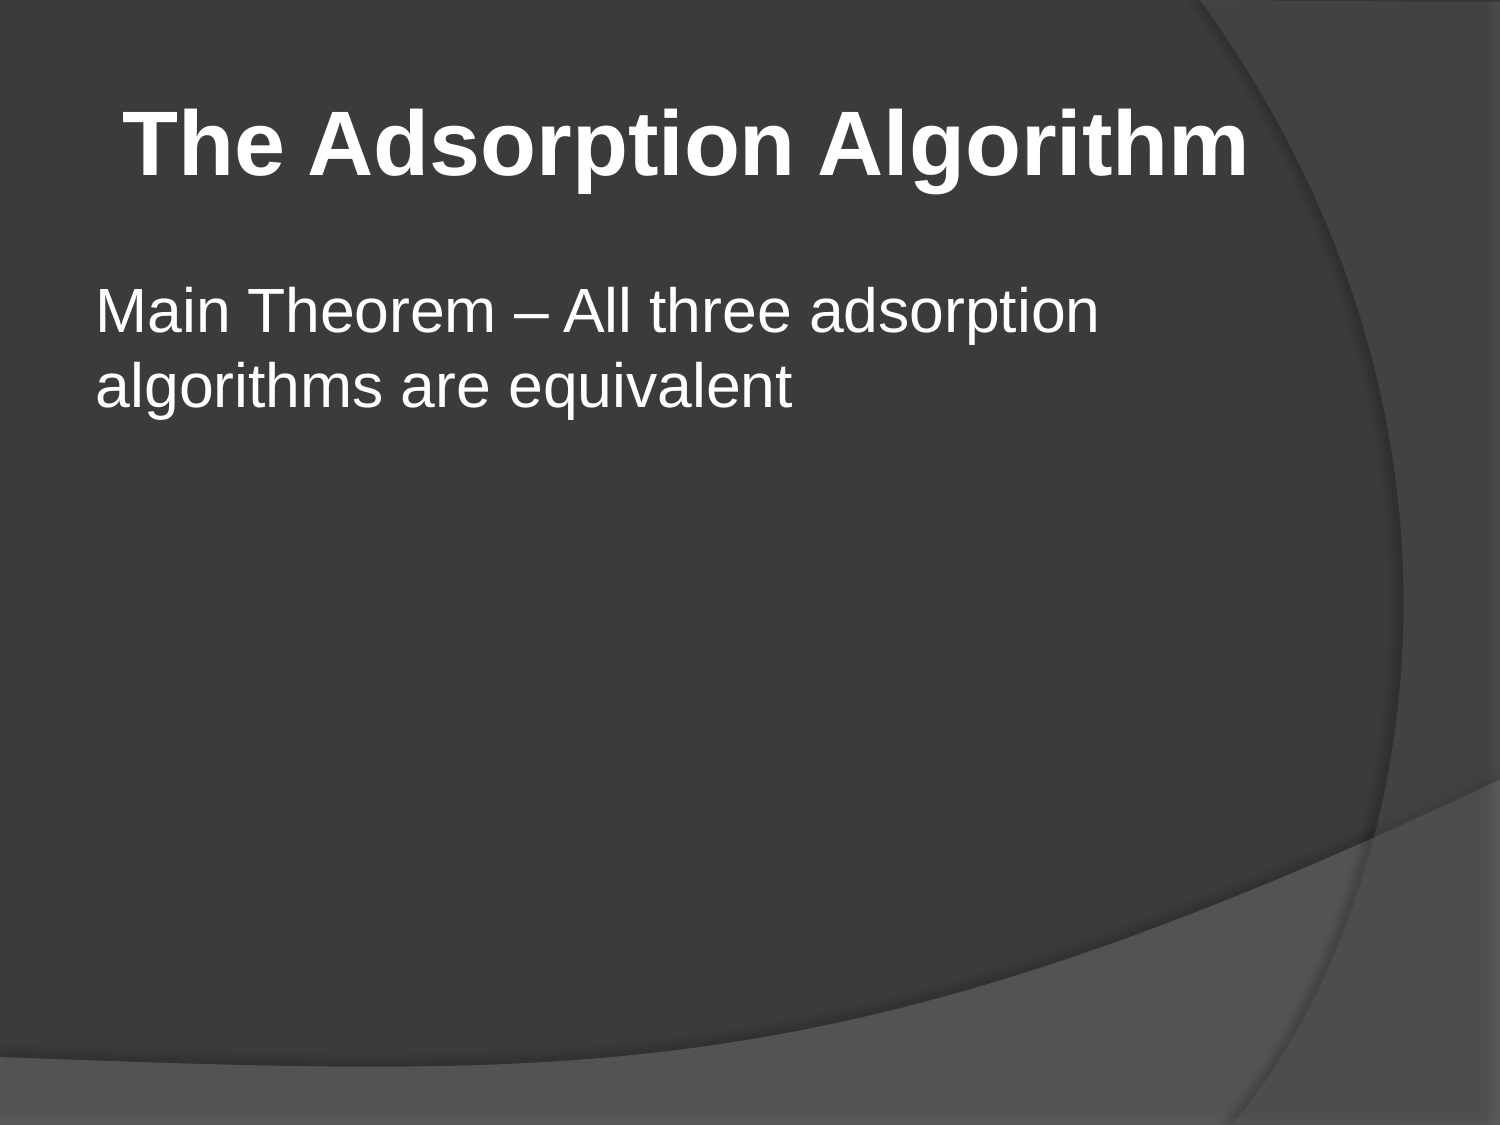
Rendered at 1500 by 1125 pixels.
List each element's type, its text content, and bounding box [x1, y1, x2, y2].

title The Adsorption Algorithm [75, 45, 1300, 233]
list Main Theorem – All three adsorption algorithms are equivalent [75, 262, 1300, 622]
